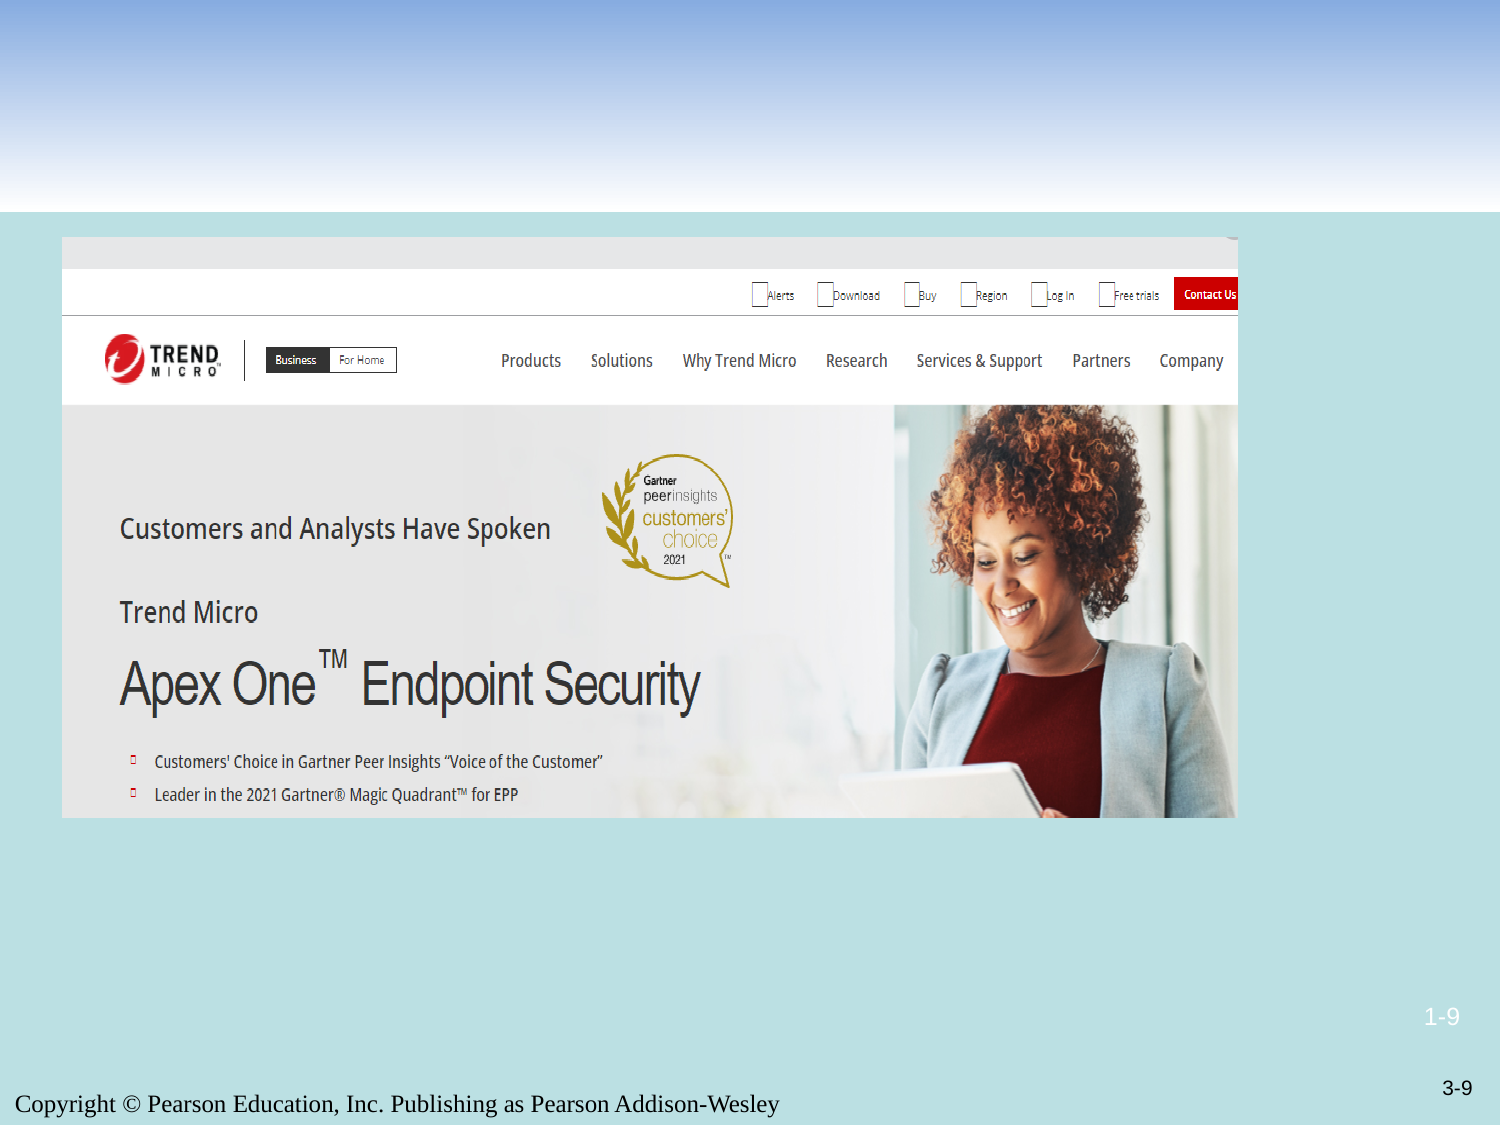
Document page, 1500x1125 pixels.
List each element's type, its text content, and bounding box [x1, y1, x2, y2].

picture [62, 237, 1238, 818]
slide_number 3-9 [1175, 1049, 1488, 1125]
